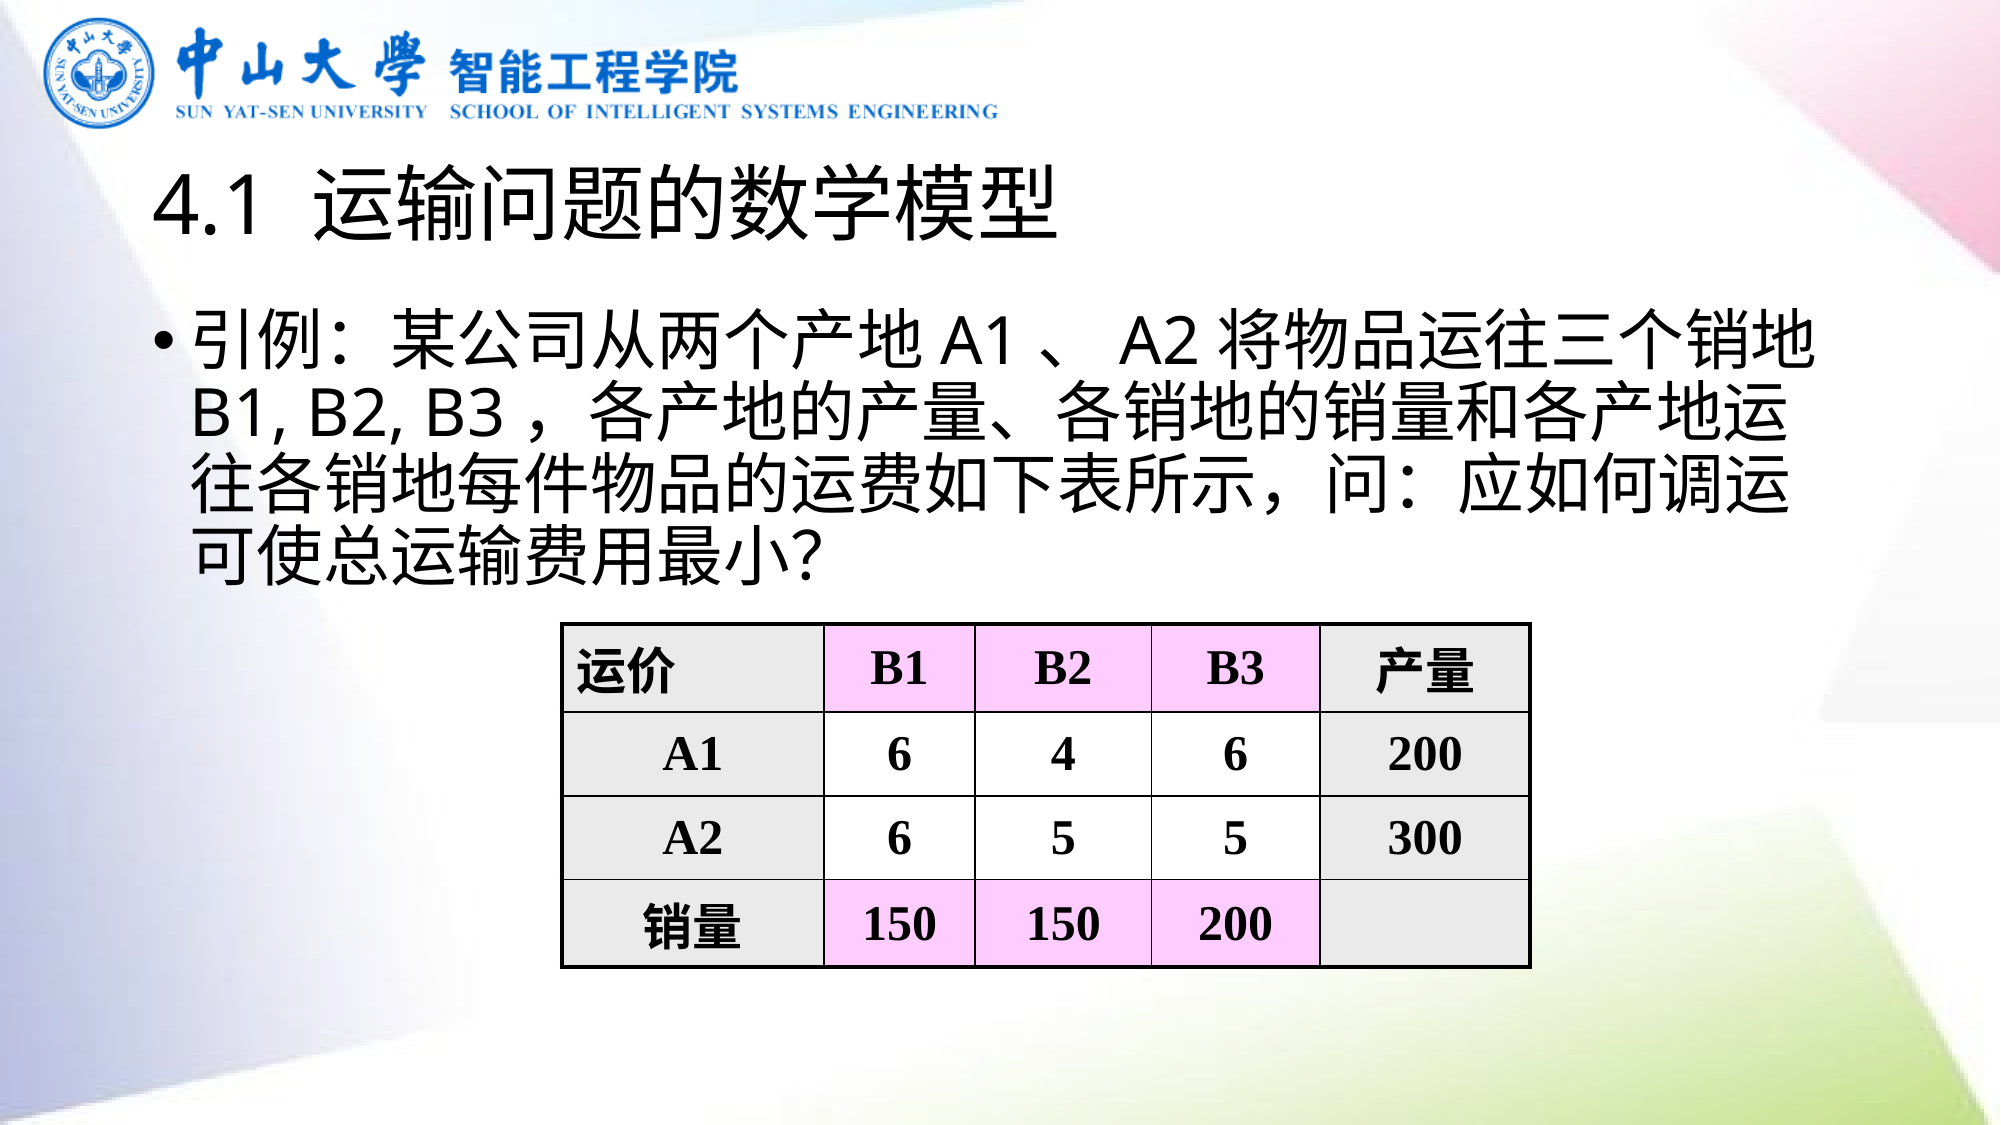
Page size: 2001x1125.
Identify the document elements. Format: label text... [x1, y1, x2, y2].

table_cell 150 [825, 880, 974, 965]
table_header B3 [1152, 626, 1319, 711]
table_cell [1321, 880, 1528, 965]
table_header B2 [976, 626, 1151, 711]
table_cell 销量 [564, 880, 823, 965]
picture [39, 0, 1000, 150]
table_cell 6 [825, 797, 974, 879]
table_cell 14 [0, 0, 2000, 1125]
table_cell 5 [976, 797, 1151, 879]
table_cell 300 [1321, 797, 1528, 879]
table_header 运价 [564, 626, 823, 711]
list 引例：某公司从两个产地A1、A2将物品运往三个销地B1, B2, B3，各产地的产量、各销地的销量和各产地运往各销地每件物品的运费如下表所示，问：应如何调运可使总运输费用最小？ [137, 299, 1863, 1014]
table_cell 6 [825, 713, 974, 795]
table_cell A2 [564, 797, 823, 879]
table_cell 200 [1152, 880, 1319, 965]
table_cell 4 [976, 713, 1151, 795]
table_header 产量 [1321, 626, 1528, 711]
table_header B1 [825, 626, 974, 711]
table_cell A1 [564, 713, 823, 795]
table_cell 150 [976, 880, 1151, 965]
title 4.1 运输问题的数学模型 [137, 137, 1863, 278]
table_cell 5 [1152, 797, 1319, 879]
table_cell 200 [1321, 713, 1528, 795]
table_cell 6 [1152, 713, 1319, 795]
